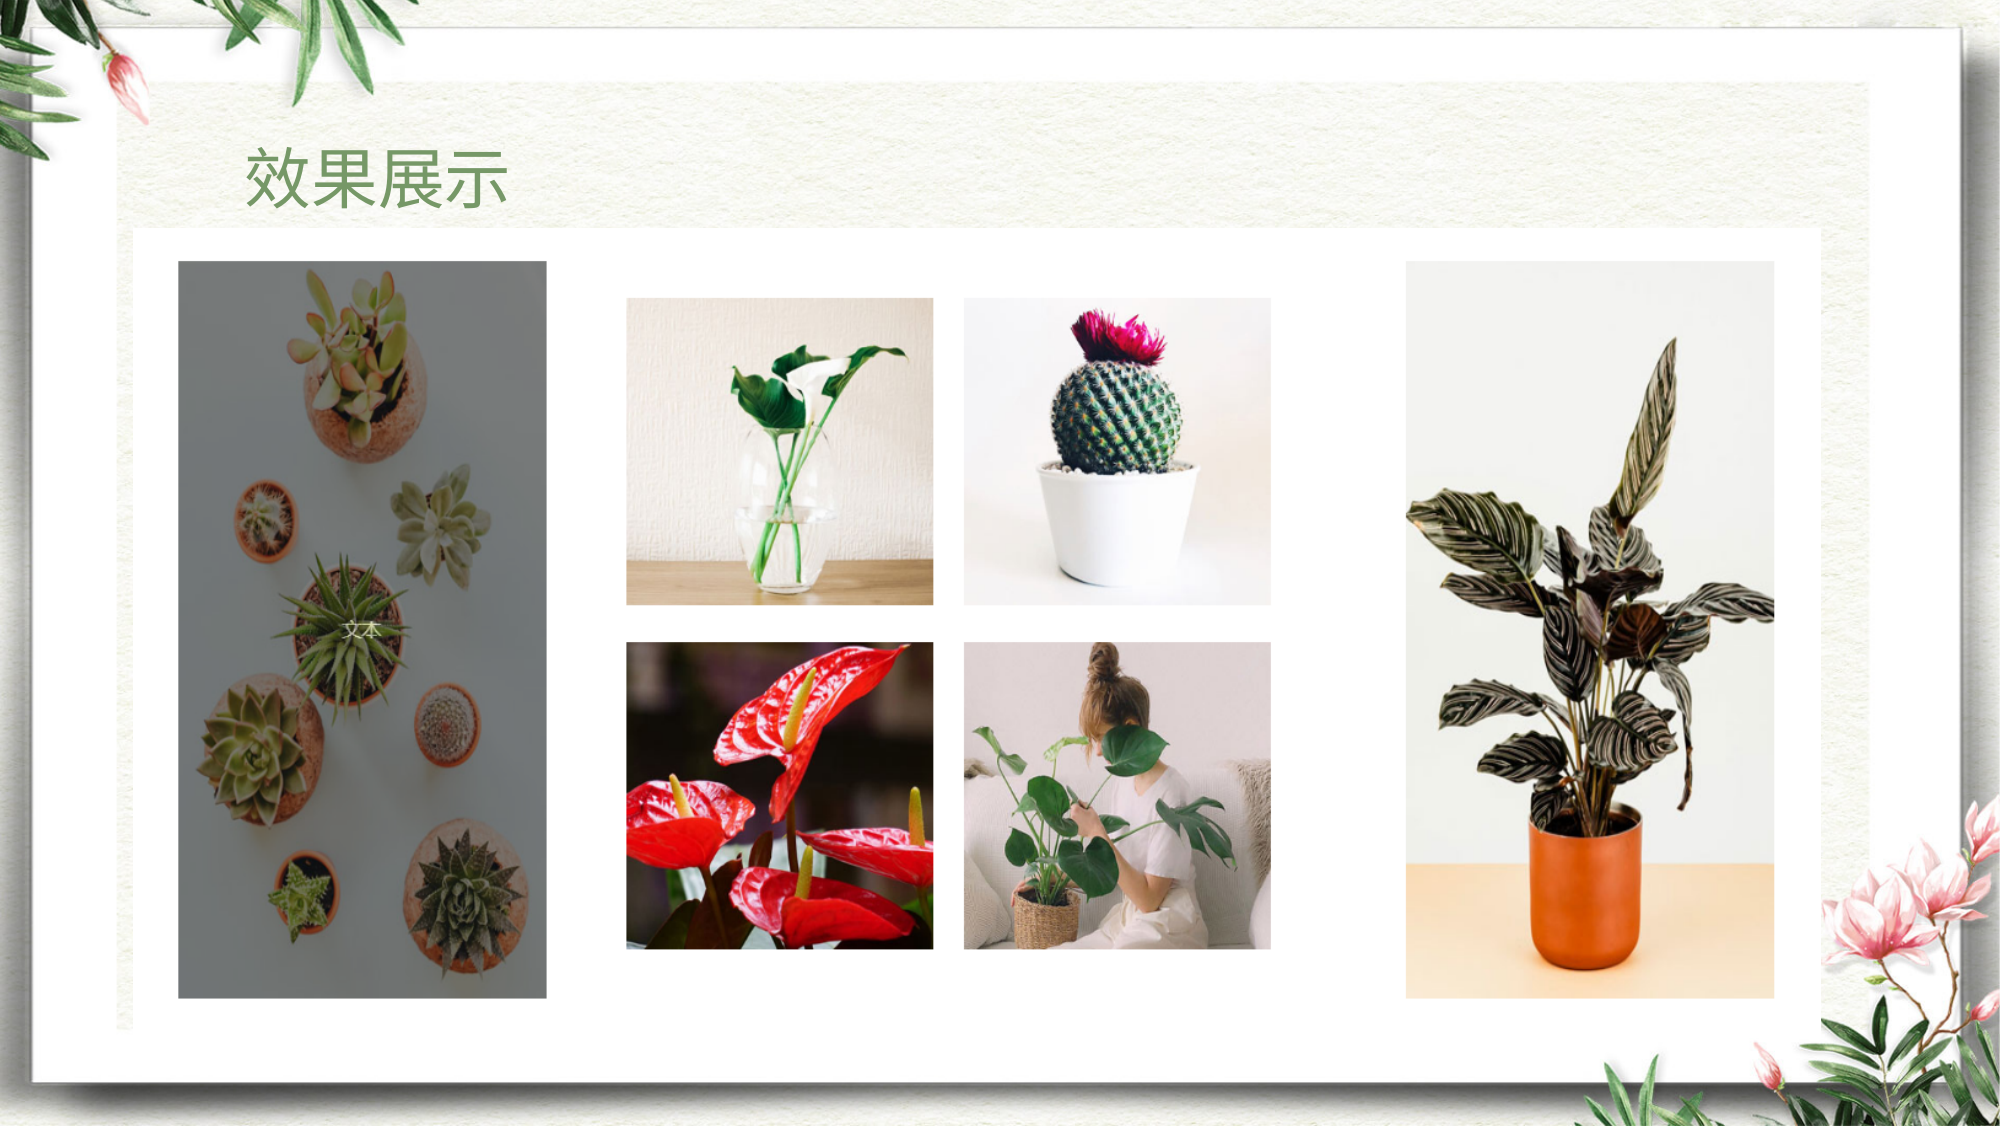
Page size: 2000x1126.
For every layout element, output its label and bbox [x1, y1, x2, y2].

text_box [110, 136, 646, 230]
picture [0, 0, 2000, 1126]
